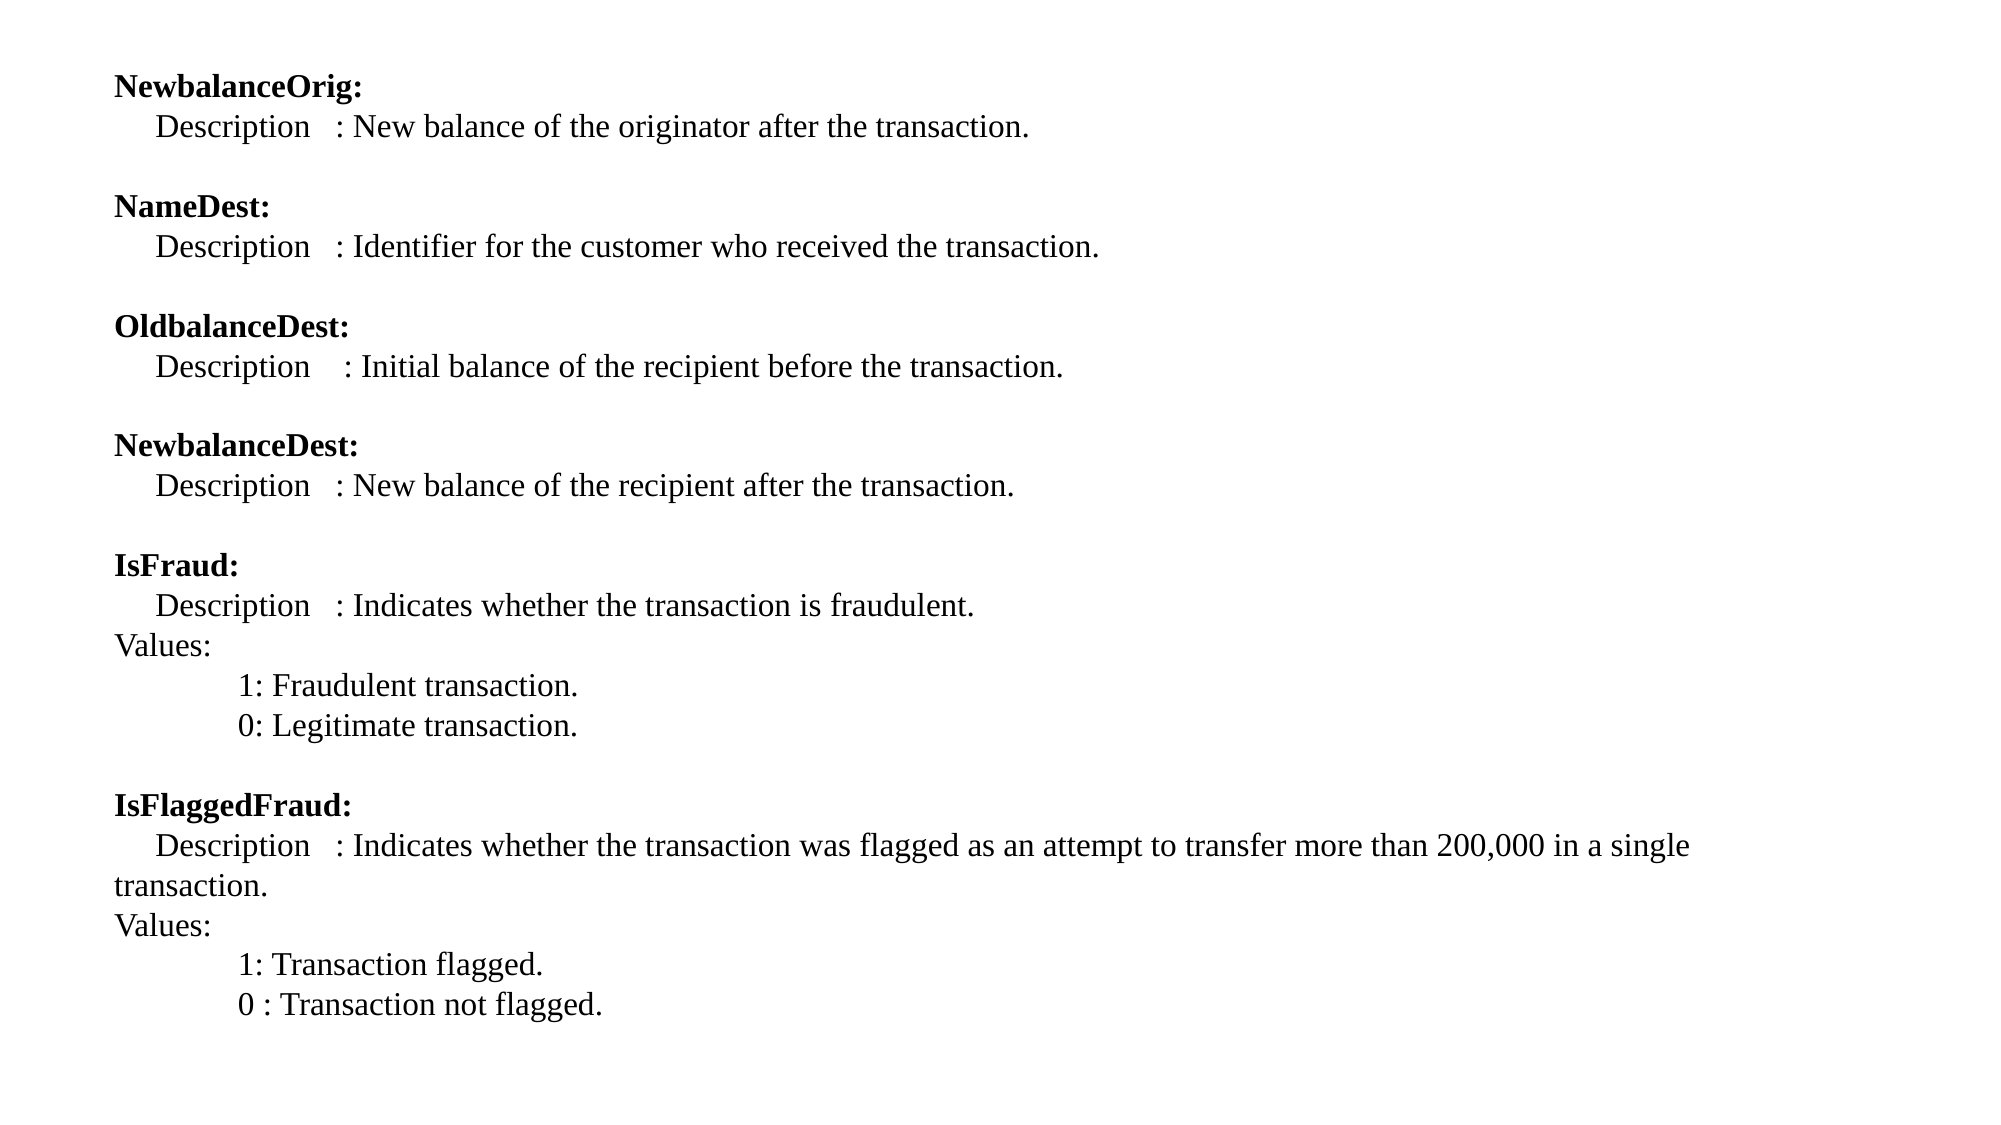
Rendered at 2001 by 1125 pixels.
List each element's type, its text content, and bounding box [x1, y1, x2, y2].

text_box NewbalanceOrig: Description : New balance of the originator after the transaction. NameDest: Description : Identifier for the customer who received the transaction. OldbalanceDest: Description : Initial balance of the recipient before the transaction. NewbalanceDest: Description : New balance of the recipient after the transaction. IsFraud: Description : Indicates whether the transaction is fraudulent. Values: 1: Fraudulent transaction. 0: Legitimate transaction. IsFlaggedFraud: Description : Indicates whether the transaction was flagged as an attempt to transfer more than 200,000 in a single transaction. Values: 1: Transaction flagged. 0 : Transaction not flagged. [99, 17, 1833, 1030]
